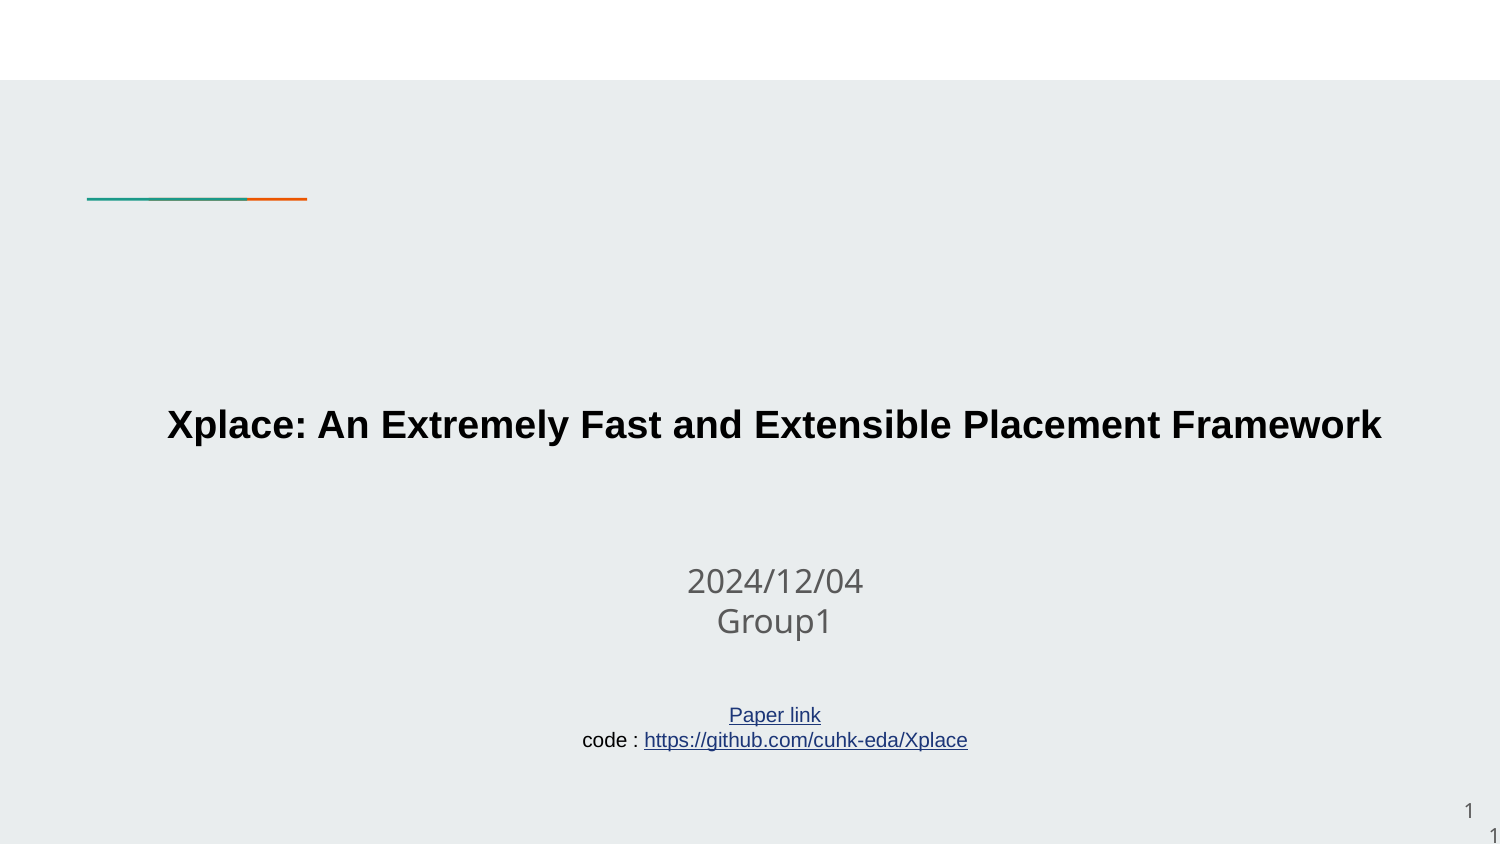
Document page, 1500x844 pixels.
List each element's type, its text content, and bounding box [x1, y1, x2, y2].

text_box Paper link code : https://github.com/cuhk-eda/Xplace [502, 686, 1048, 767]
text_box ‹#› [1491, 804, 1500, 844]
slide_number ‹#› [1400, 779, 1491, 844]
text_box Xplace: An Extremely Fast and Extensible Placement Framework [144, 241, 1406, 515]
text_box 2024/12/04 Group1 [144, 545, 1406, 635]
